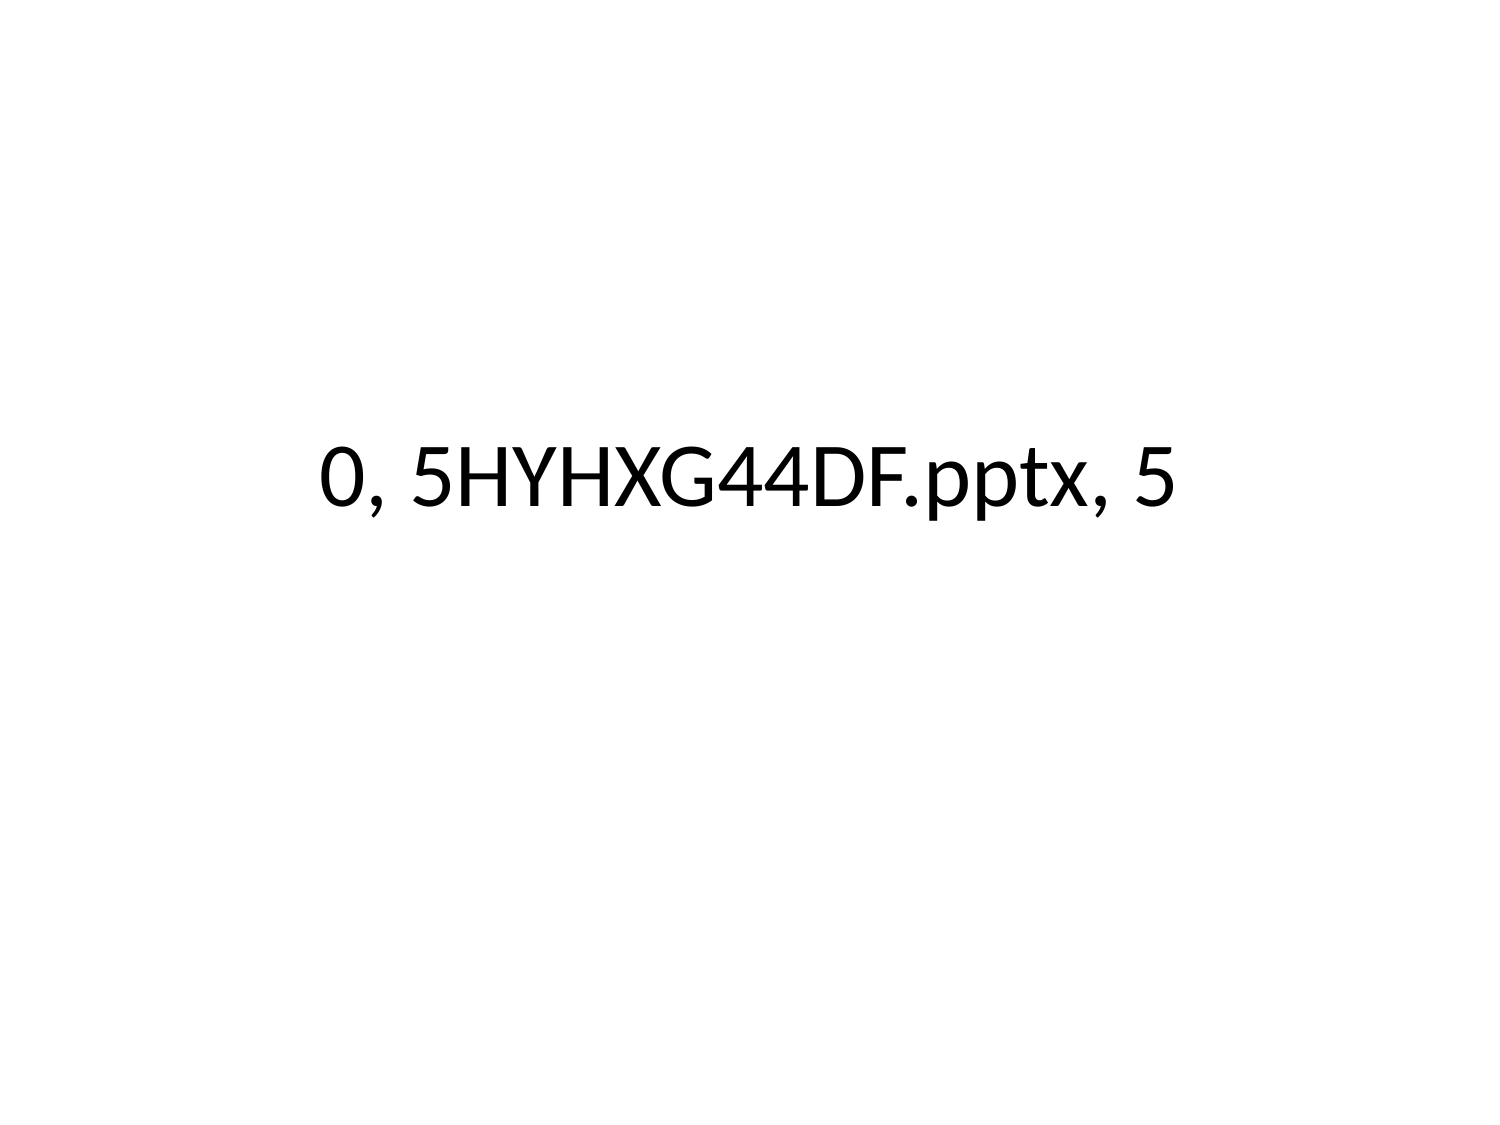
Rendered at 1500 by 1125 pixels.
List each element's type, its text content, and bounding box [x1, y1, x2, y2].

title 0, 5HYHXG44DF.pptx, 5 [112, 349, 1388, 591]
